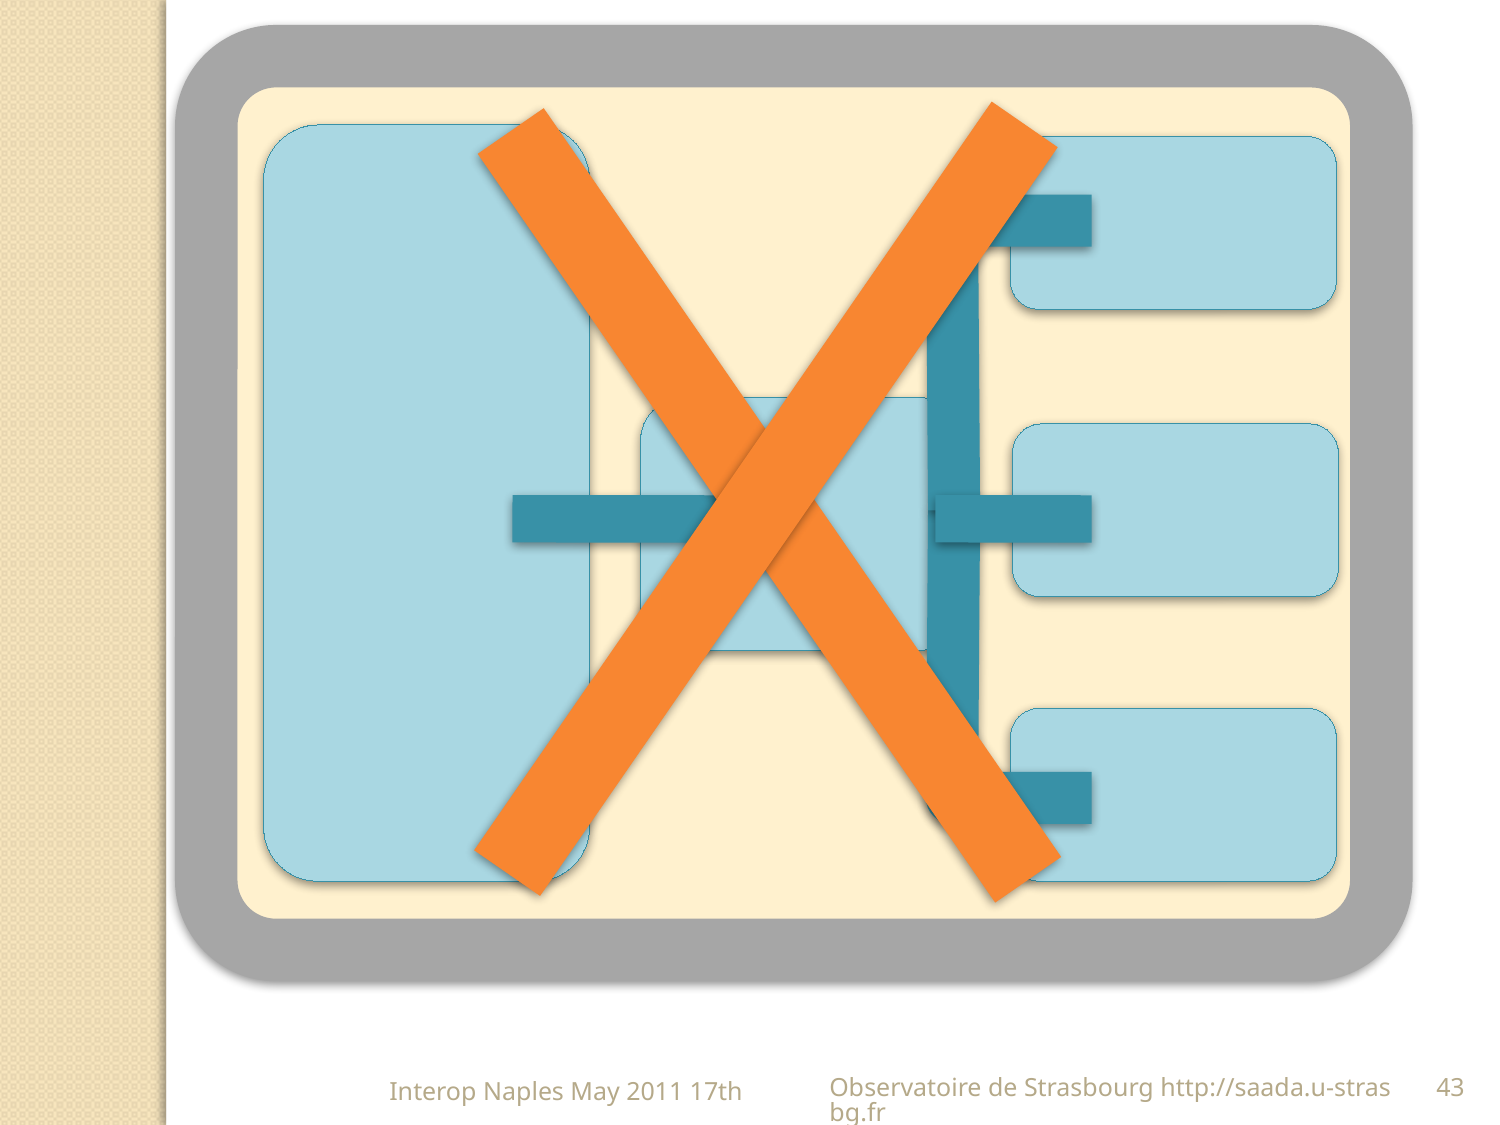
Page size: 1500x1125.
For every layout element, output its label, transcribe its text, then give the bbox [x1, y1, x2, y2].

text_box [206, 43, 1382, 961]
footer Observatoire de Strasbourg http://saada.u-strasbg.fr [814, 1034, 1413, 1113]
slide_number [338, 1034, 765, 1113]
slide_number 43 [1413, 1034, 1488, 1113]
